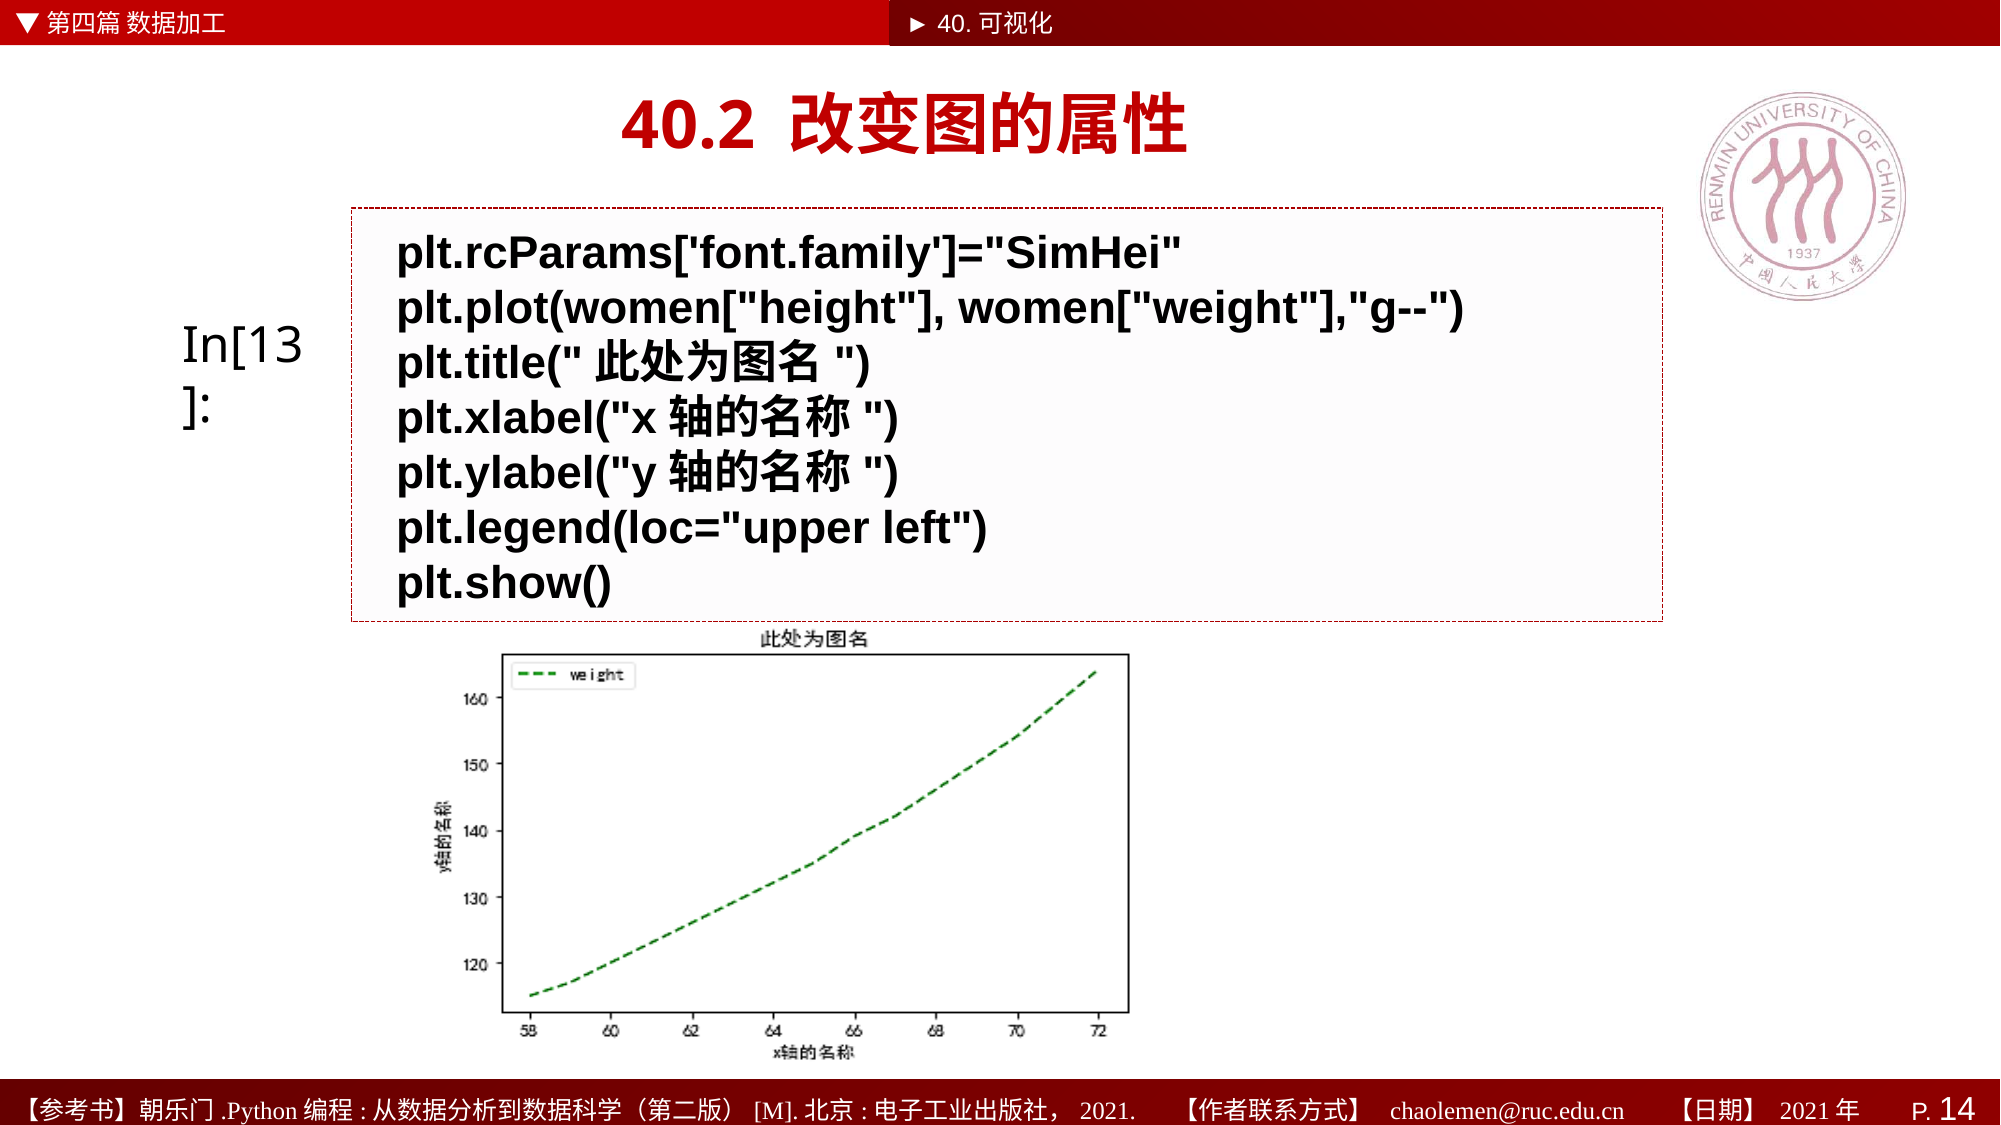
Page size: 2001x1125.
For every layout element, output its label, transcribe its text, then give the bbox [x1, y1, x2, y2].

picture [373, 621, 1201, 1078]
list ► 40.可视化 [890, 0, 1249, 43]
text_box In[13]: [167, 304, 334, 440]
picture [1696, 89, 1910, 304]
title 40.2 改变图的属性 [101, 54, 1710, 190]
list ▼第四篇 数据加工 [0, 0, 725, 43]
text_box plt.rcParams['font.family']="SimHei" plt.plot(women["height"], women["weight"],"g--") plt.title("此处为图名") plt.xlabel("x轴的名称") plt.ylabel("y轴的名称") plt.legend(loc="upper left") plt.show() [348, 204, 1667, 625]
